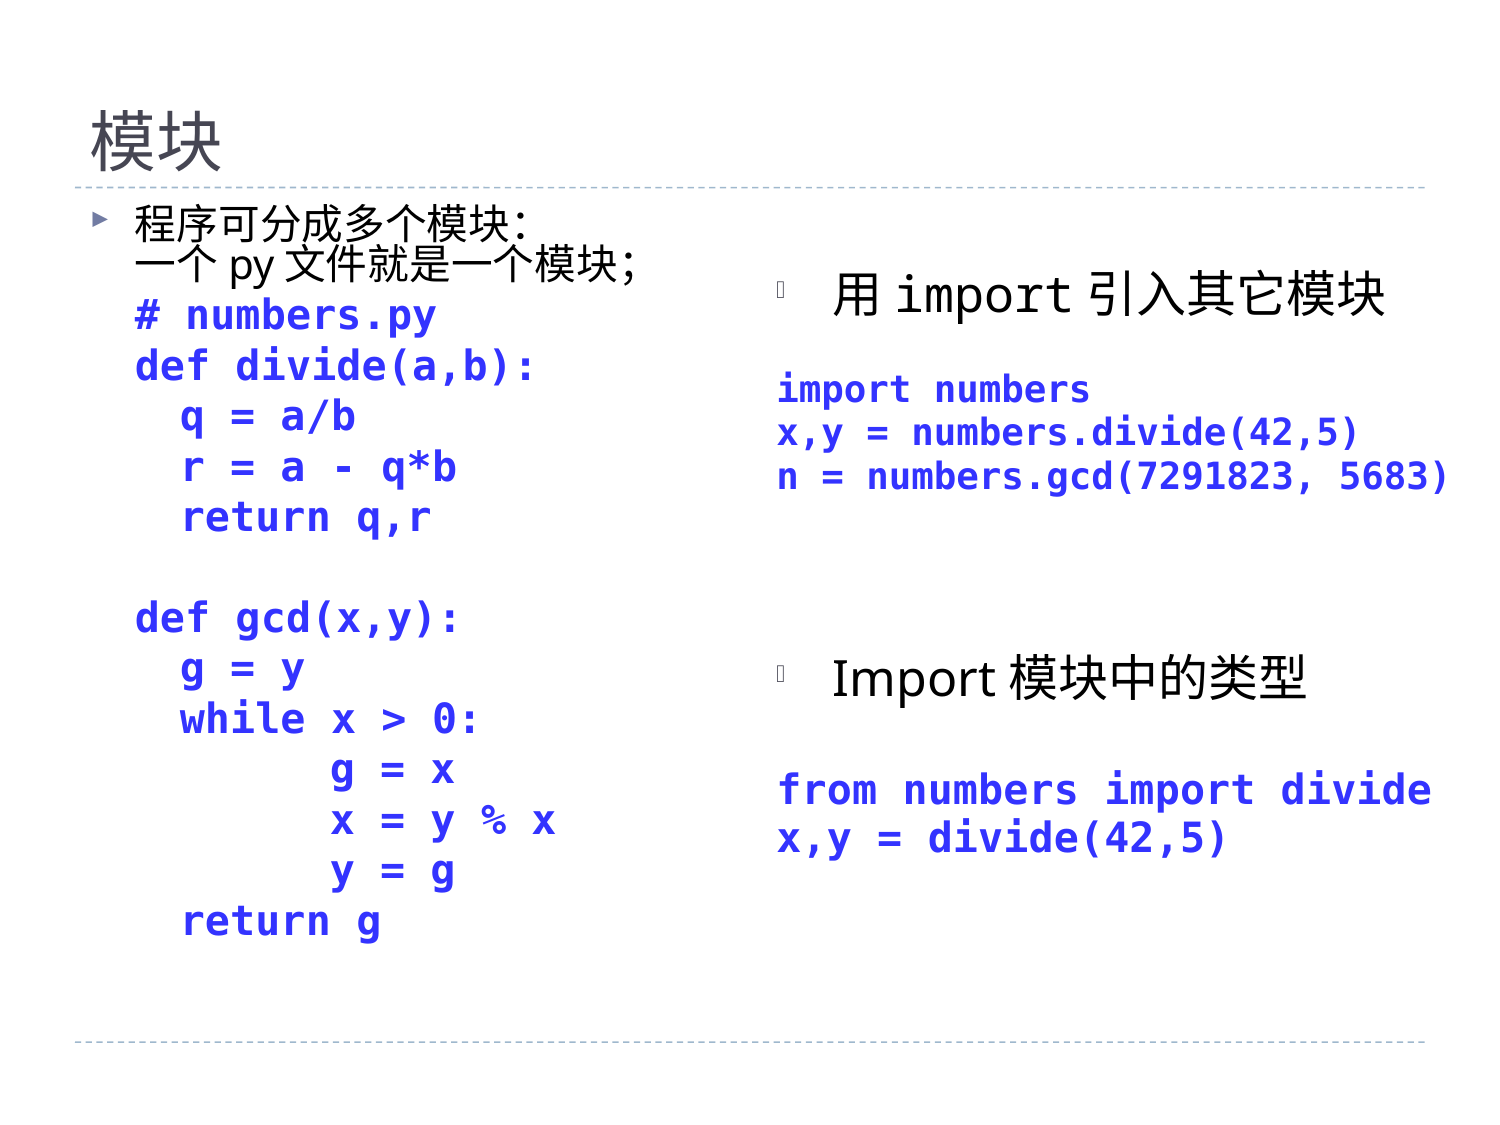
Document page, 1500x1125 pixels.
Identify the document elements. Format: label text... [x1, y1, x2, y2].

text_box 用import引入其它模块 import numbers x,y = numbers.divide(42,5) n = numbers.gcd(7291823, 5683) Import模块中的类型 from numbers import divide x,y = divide(42,5) [761, 267, 1500, 1068]
list 程序可分成多个模块： 一个py文件就是一个模块； # numbers.py def divide(a,b): q = a/b r = a - q*b return q,r def gcd(x,y): g = y while x > 0: g = x x = y % x y = g return g [75, 200, 738, 1010]
title 模块 [75, 37, 1425, 188]
